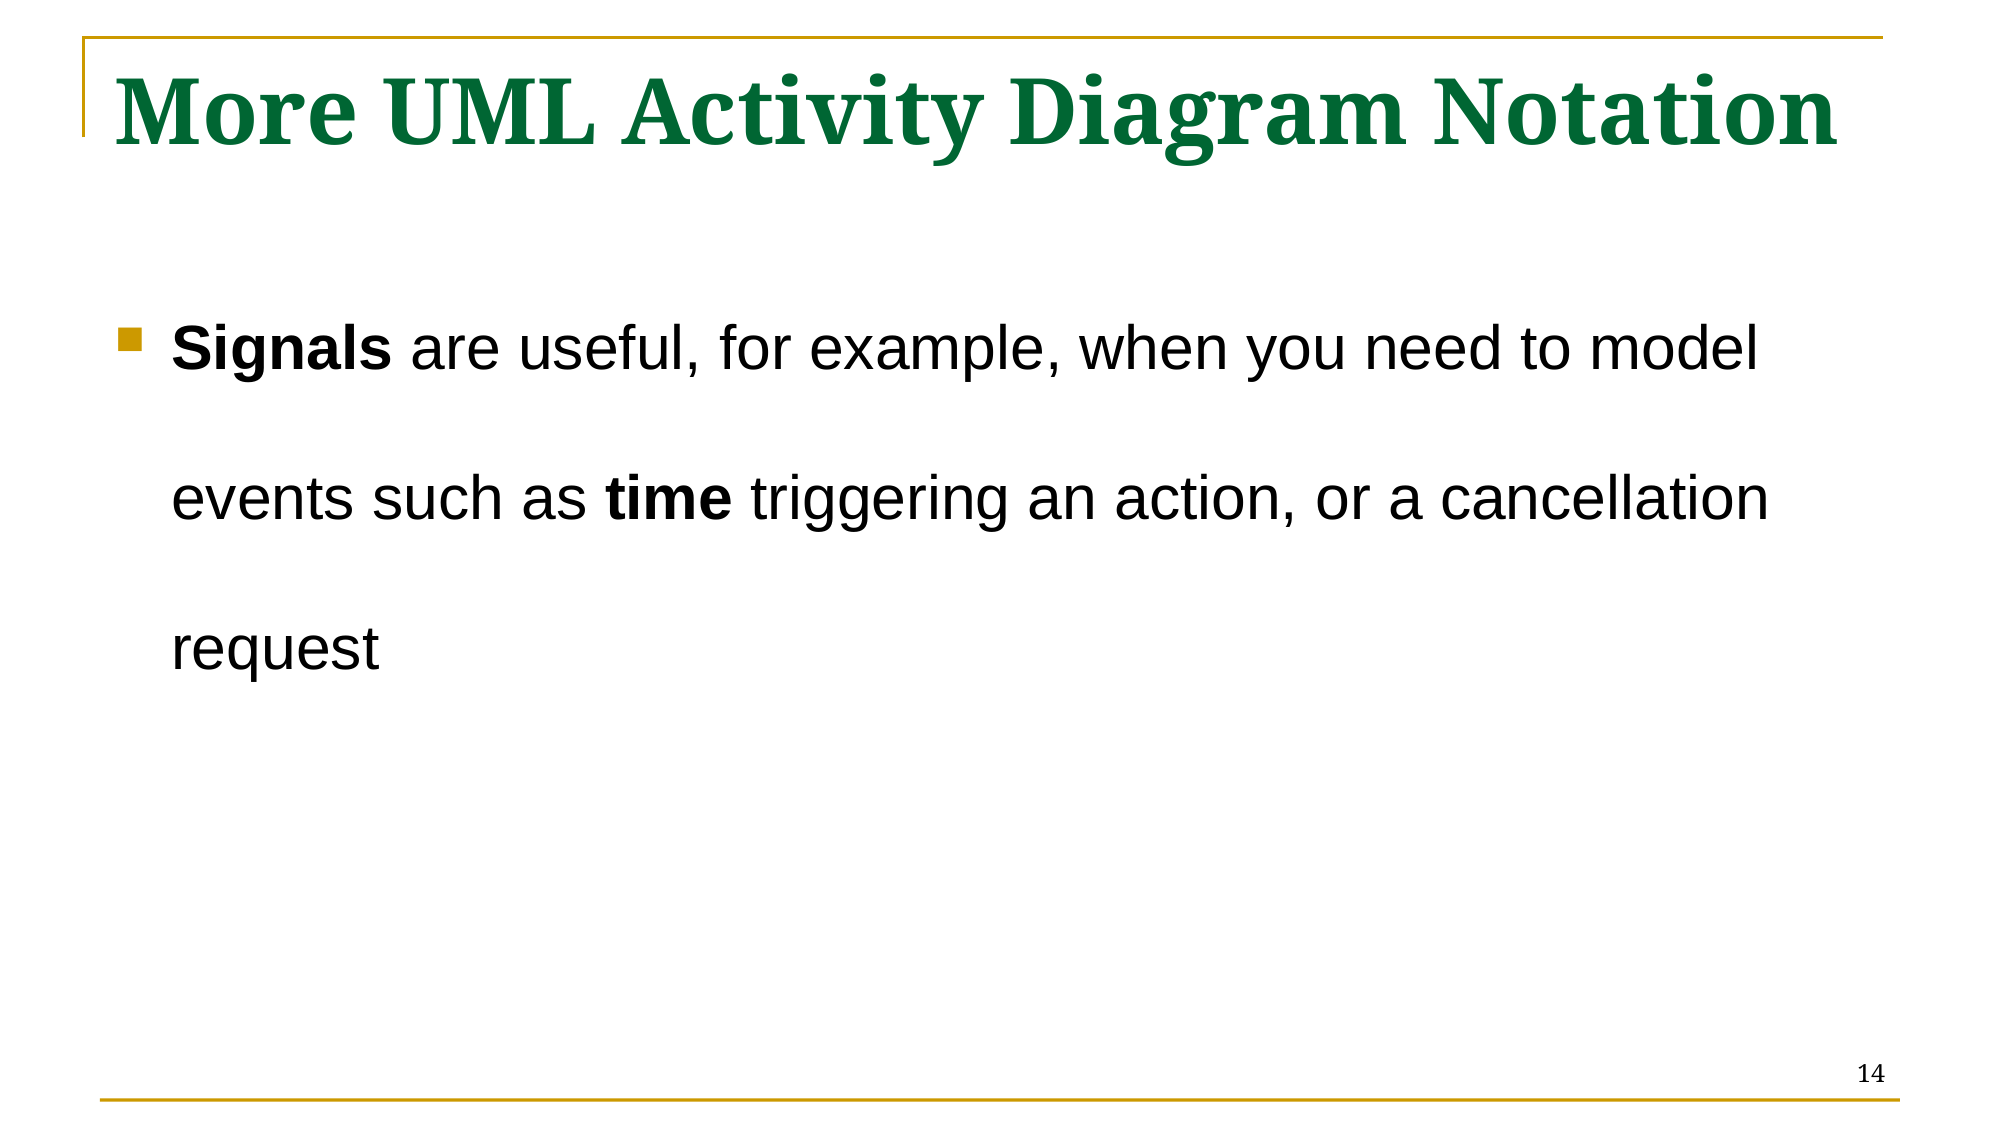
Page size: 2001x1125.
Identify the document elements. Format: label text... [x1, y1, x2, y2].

title More UML Activity Diagram Notation [99, 45, 1900, 224]
slide_number 14 [1433, 1023, 1901, 1100]
list Signals are useful, for example, when you need to model events such as time triggering an action, or a cancellation request [99, 224, 1900, 969]
